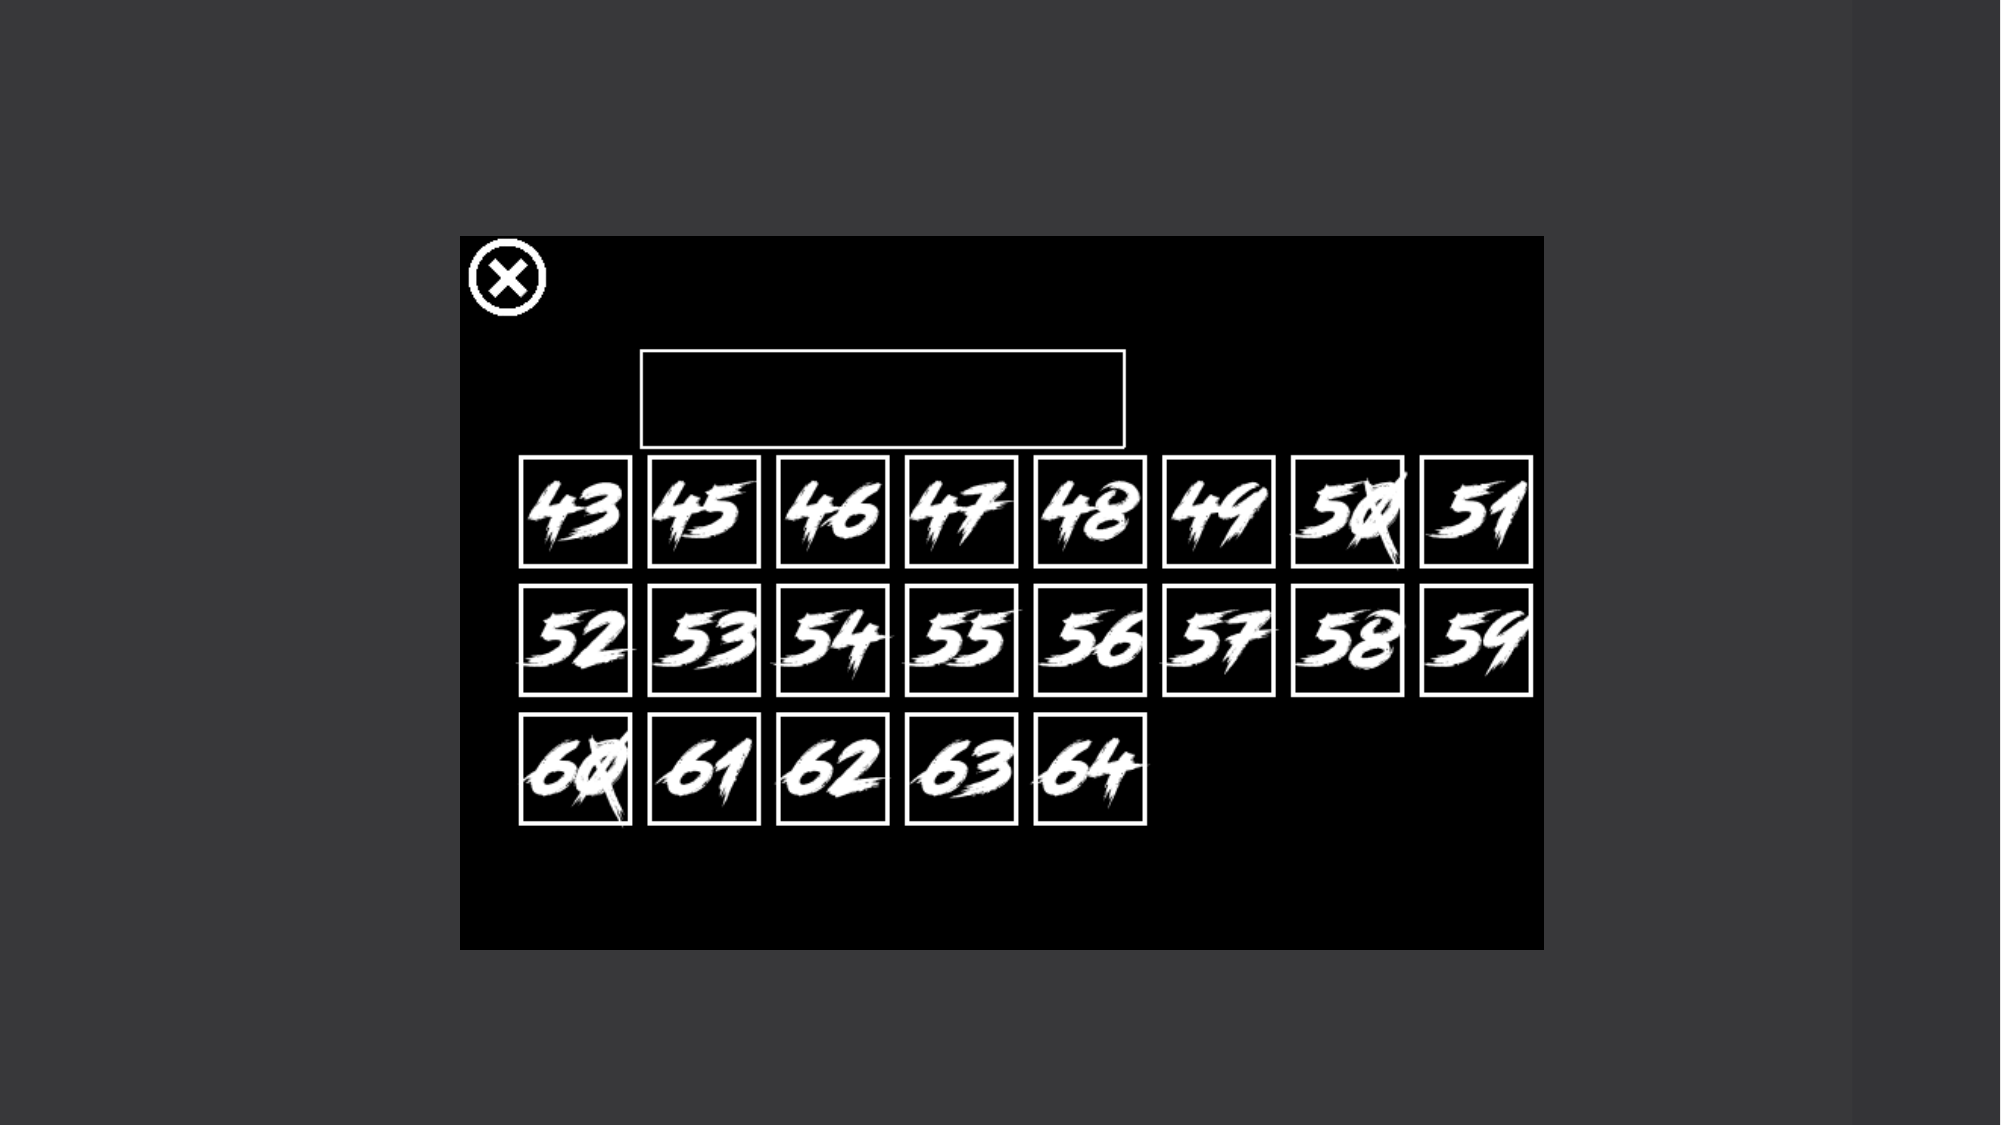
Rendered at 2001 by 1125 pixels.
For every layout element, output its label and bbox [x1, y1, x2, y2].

list [460, 235, 1544, 951]
